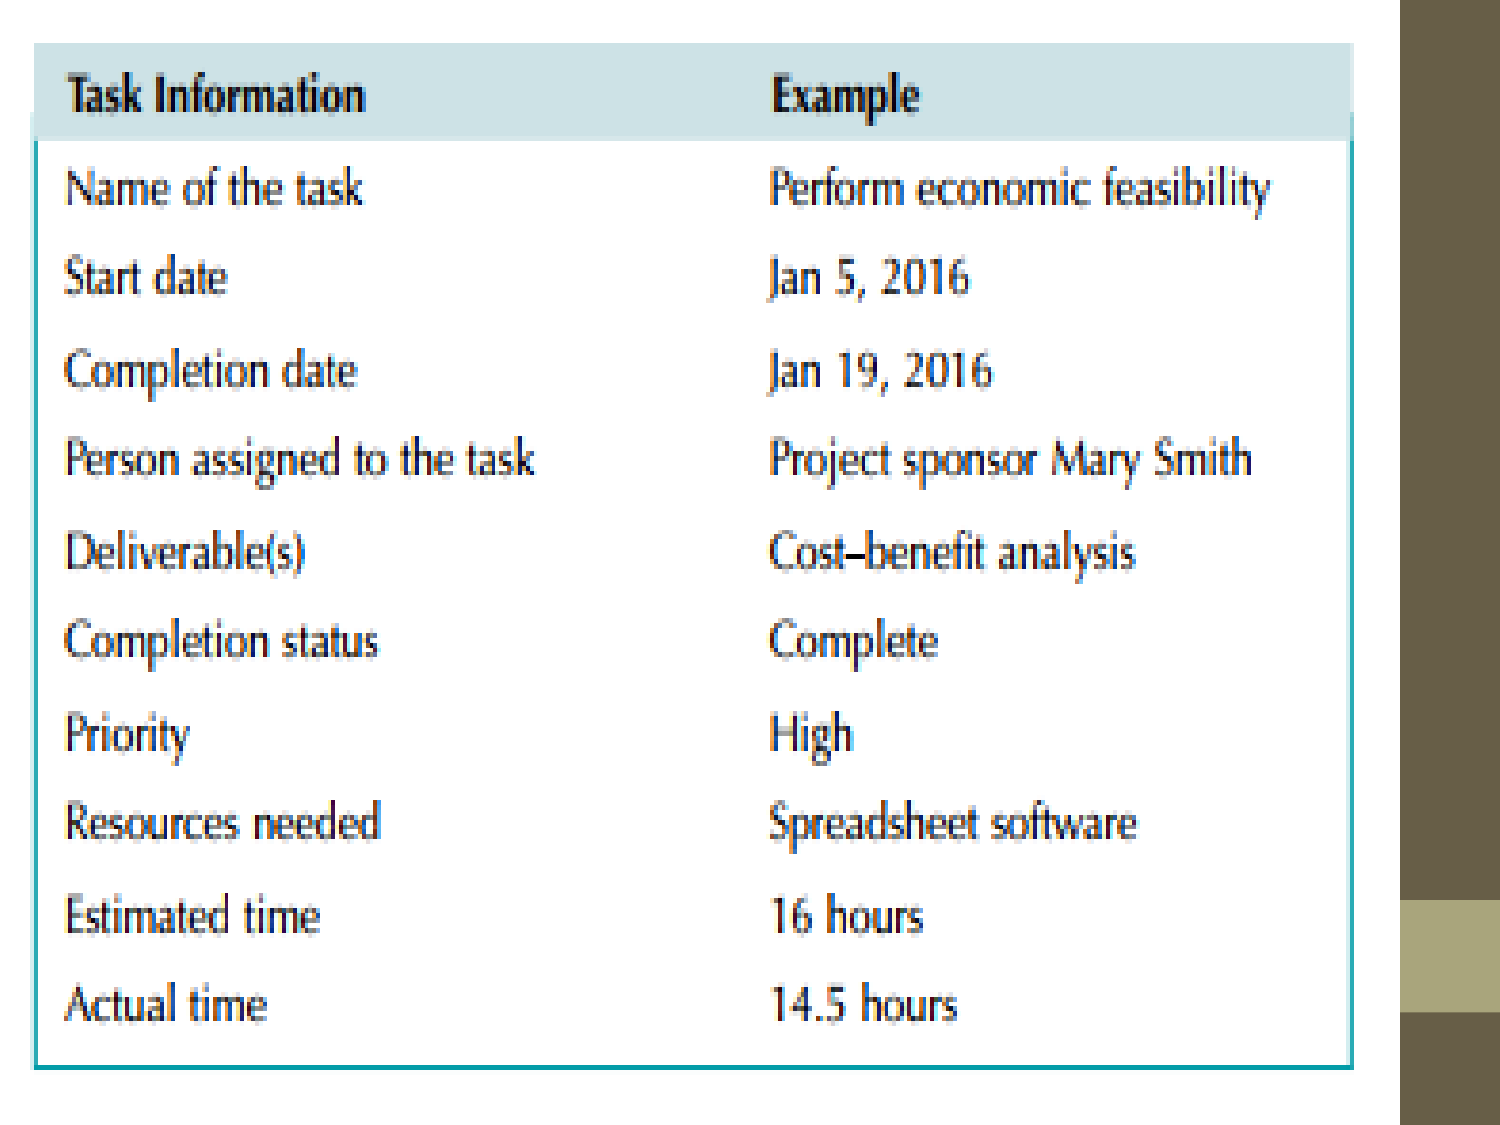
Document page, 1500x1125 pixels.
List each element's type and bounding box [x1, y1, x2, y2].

list [0, 0, 1401, 1125]
